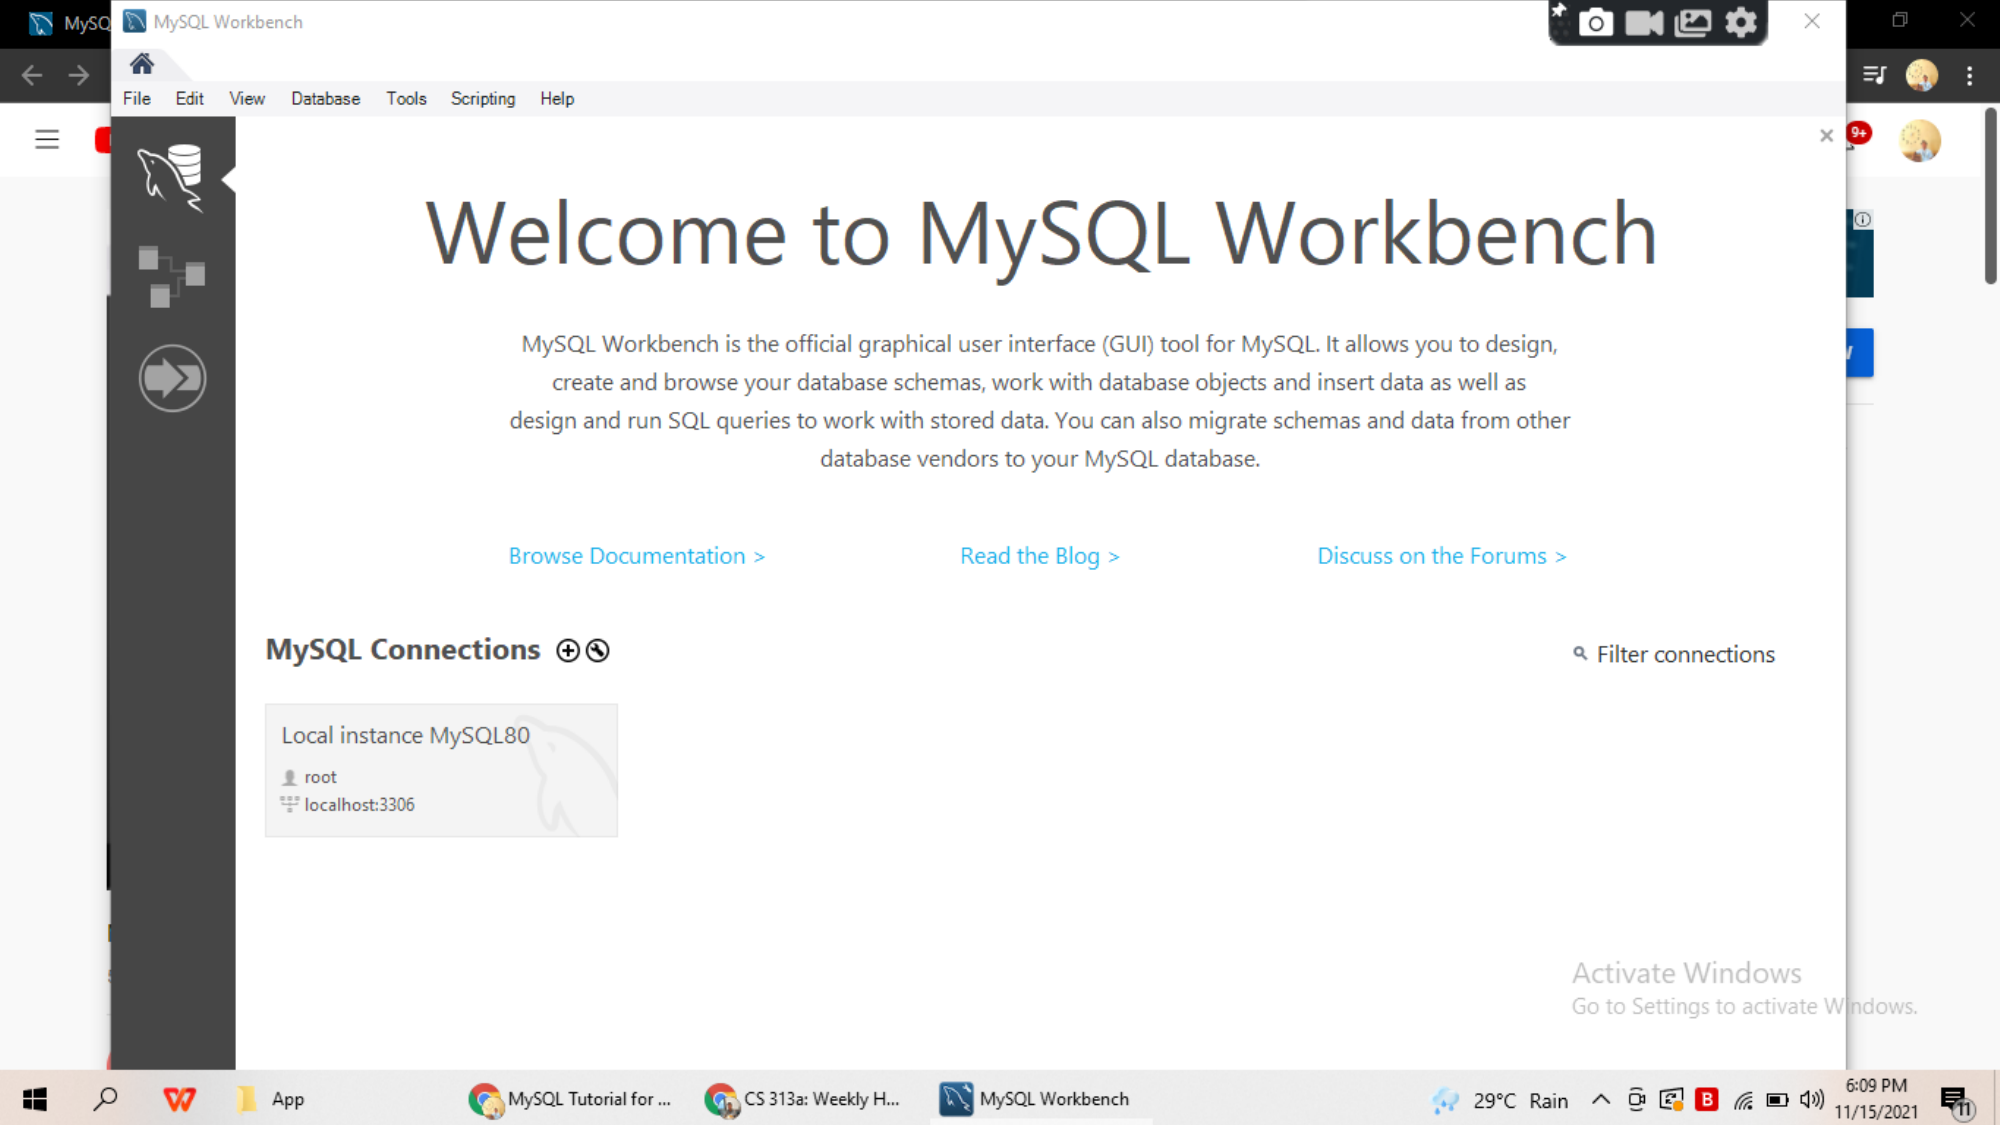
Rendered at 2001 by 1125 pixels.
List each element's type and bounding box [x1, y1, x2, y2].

list [0, 0, 2000, 1125]
